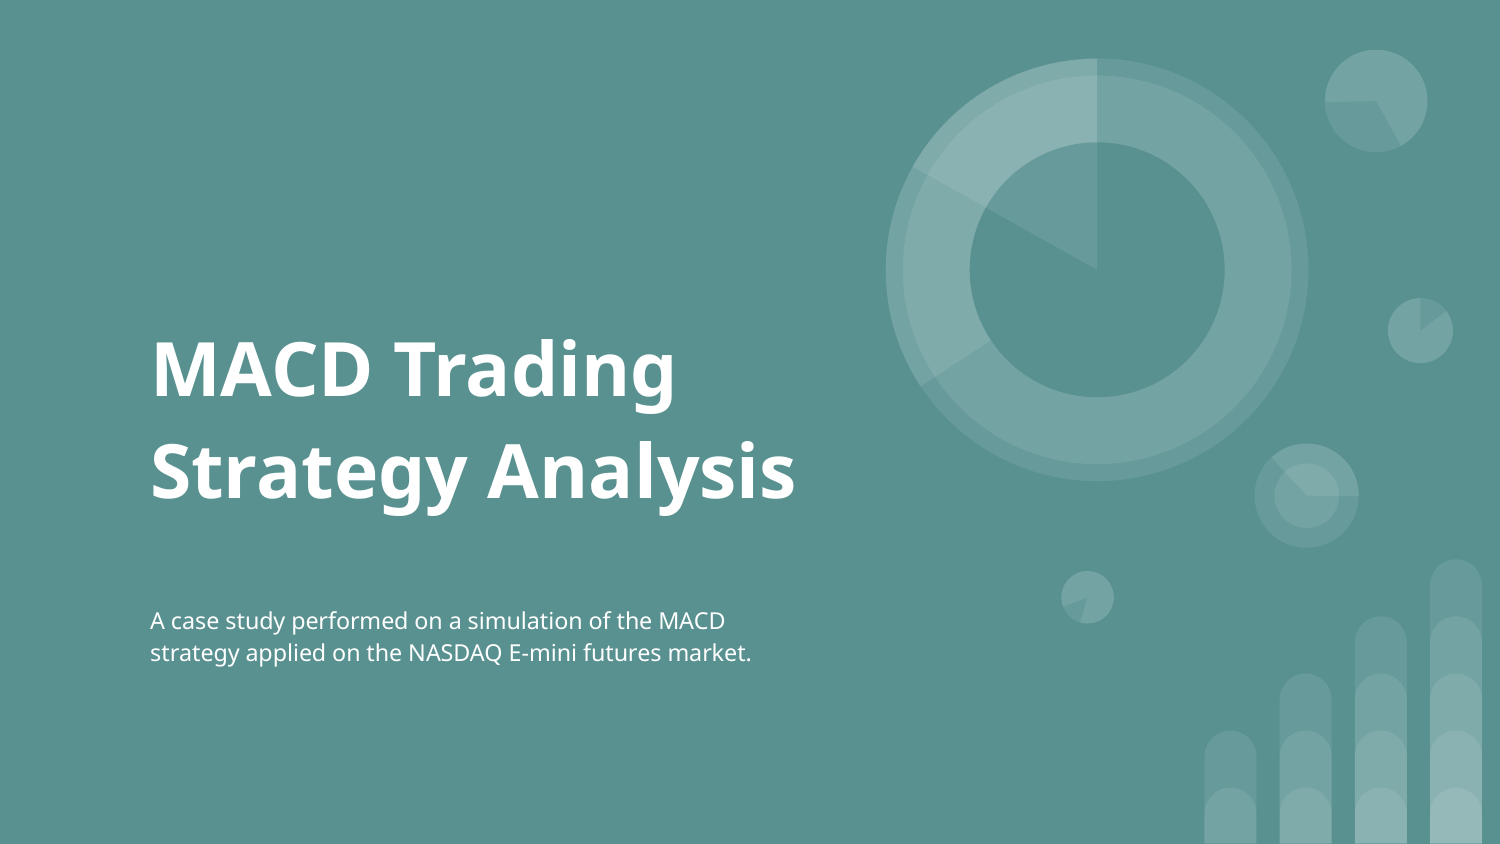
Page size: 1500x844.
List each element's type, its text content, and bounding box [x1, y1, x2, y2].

subtitle A case study performed on a simulation of the MACD strategy applied on the NASDAQ E-mini futures market. [135, 589, 834, 704]
title MACD Trading Strategy Analysis [135, 264, 834, 572]
